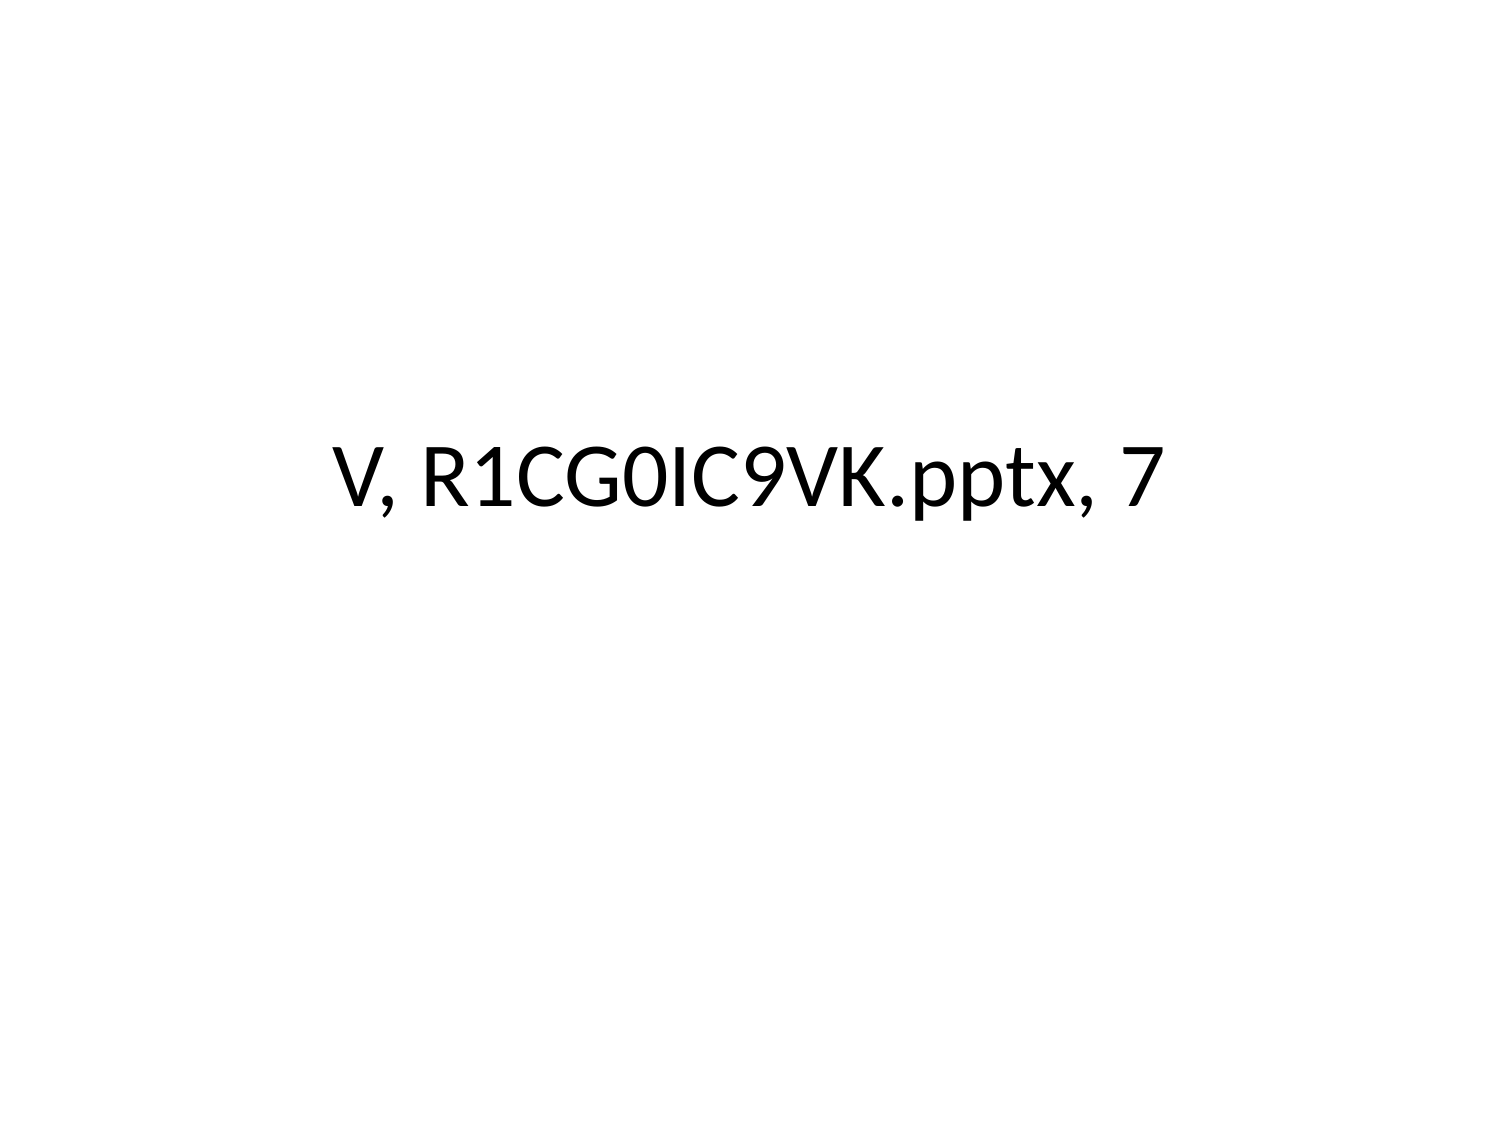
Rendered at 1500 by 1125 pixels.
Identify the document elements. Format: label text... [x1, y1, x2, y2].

title V, R1CG0IC9VK.pptx, 7 [112, 349, 1388, 591]
